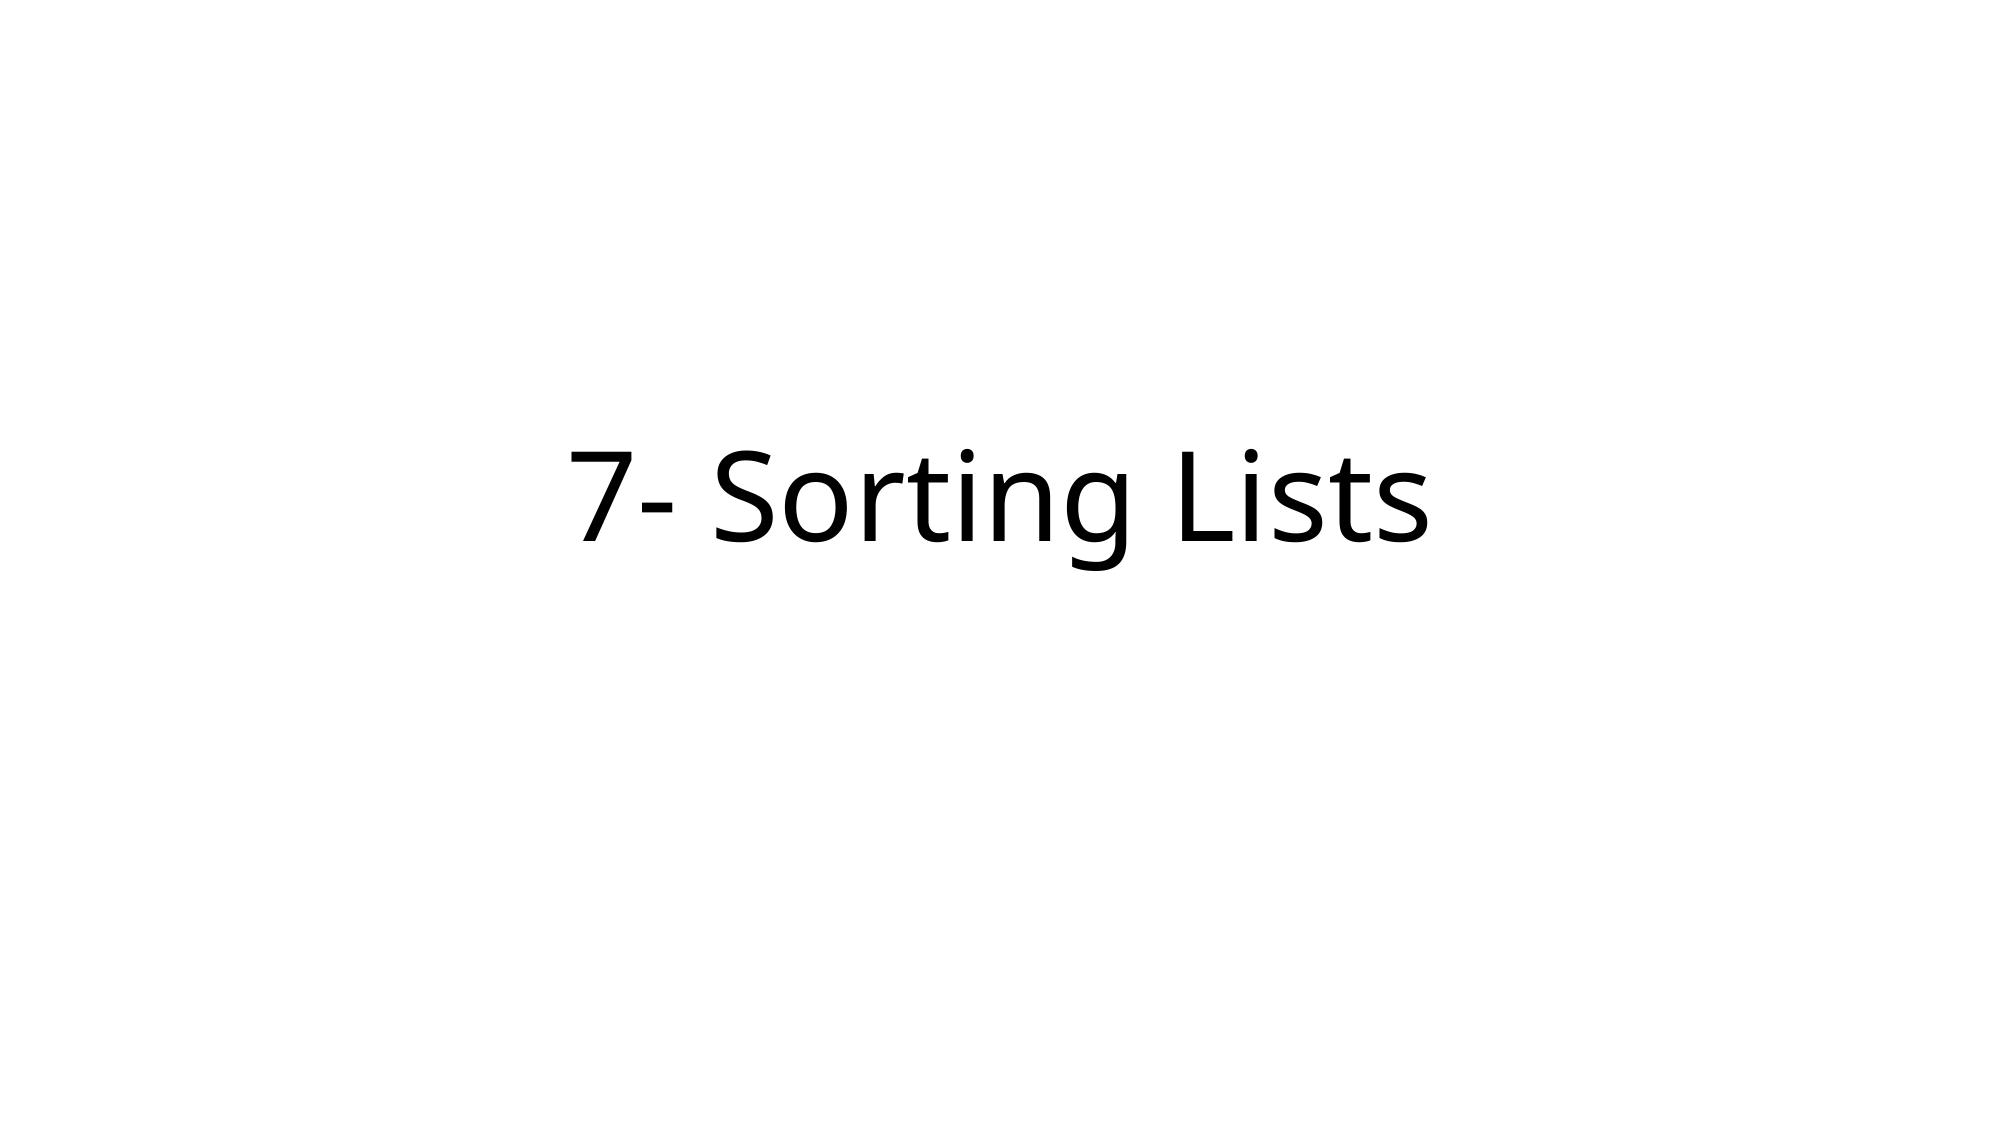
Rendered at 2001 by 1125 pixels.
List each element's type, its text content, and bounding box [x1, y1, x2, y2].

title 7- Sorting Lists [249, 184, 1750, 576]
